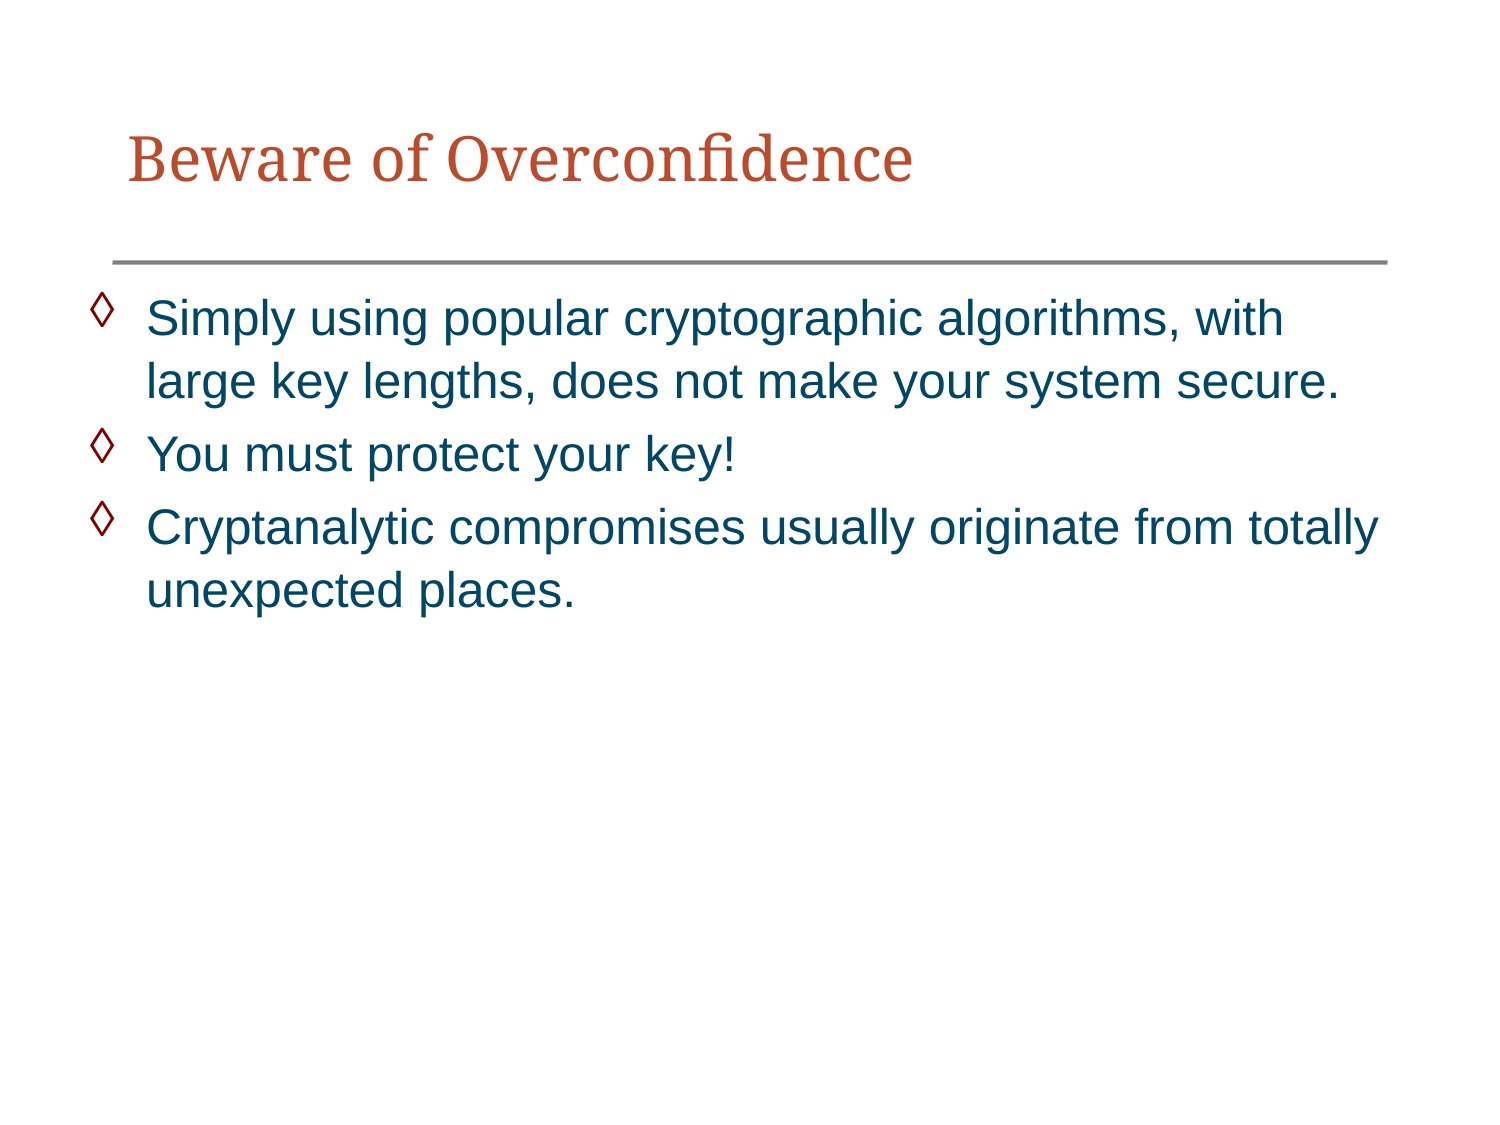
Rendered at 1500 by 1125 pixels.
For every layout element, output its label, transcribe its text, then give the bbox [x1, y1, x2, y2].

title Beware of Overconfidence [112, 74, 1388, 238]
list Simply using popular cryptographic algorithms, with large key lengths, does not make your system secure. You must protect your key! Cryptanalytic compromises usually originate from totally unexpected places. [74, 274, 1425, 973]
